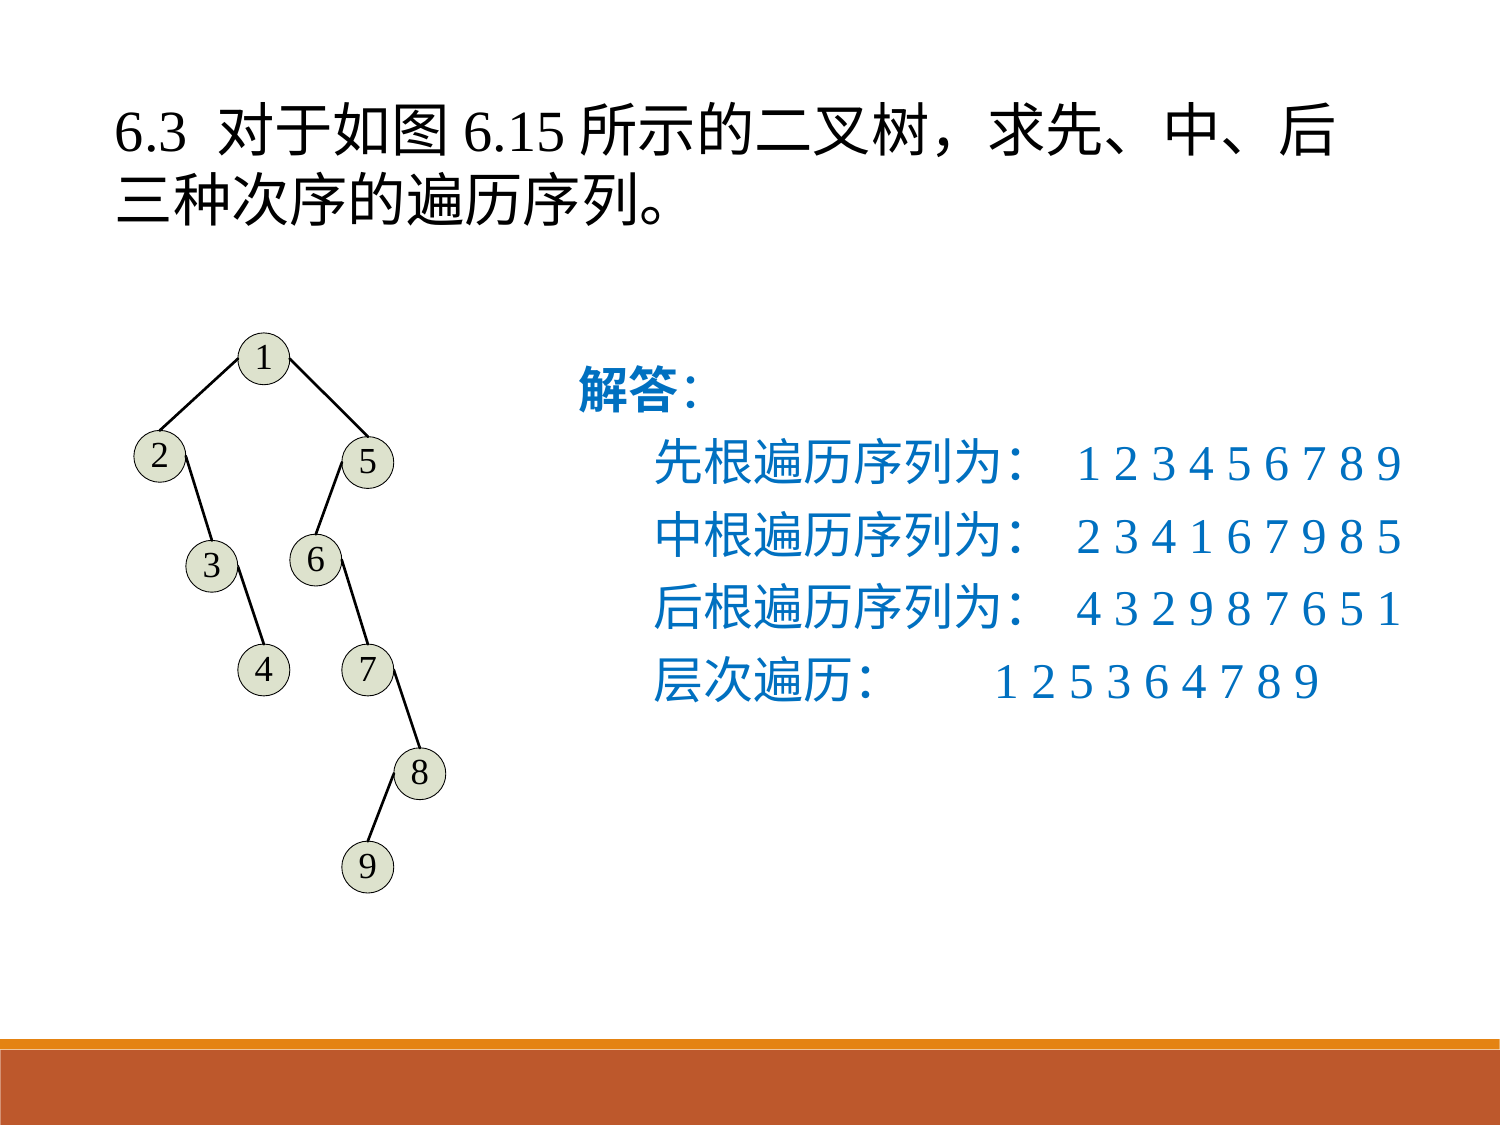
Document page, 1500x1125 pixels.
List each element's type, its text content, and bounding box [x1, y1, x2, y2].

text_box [128, 327, 452, 899]
text_box 解答： 先根遍历序列为： 1 2 3 4 5 6 7 8 9 中根遍历序列为： 2 3 4 1 6 7 9 8 5 后根遍历序列为： 4 3 2 9 8 7 6 5 1 层次遍历： 1 2 5 3 6 4 7 8 9 [563, 350, 1441, 716]
list 6.3 对于如图6.15所示的二叉树，求先、中、后三种次序的遍历序列。 [100, 0, 1375, 489]
